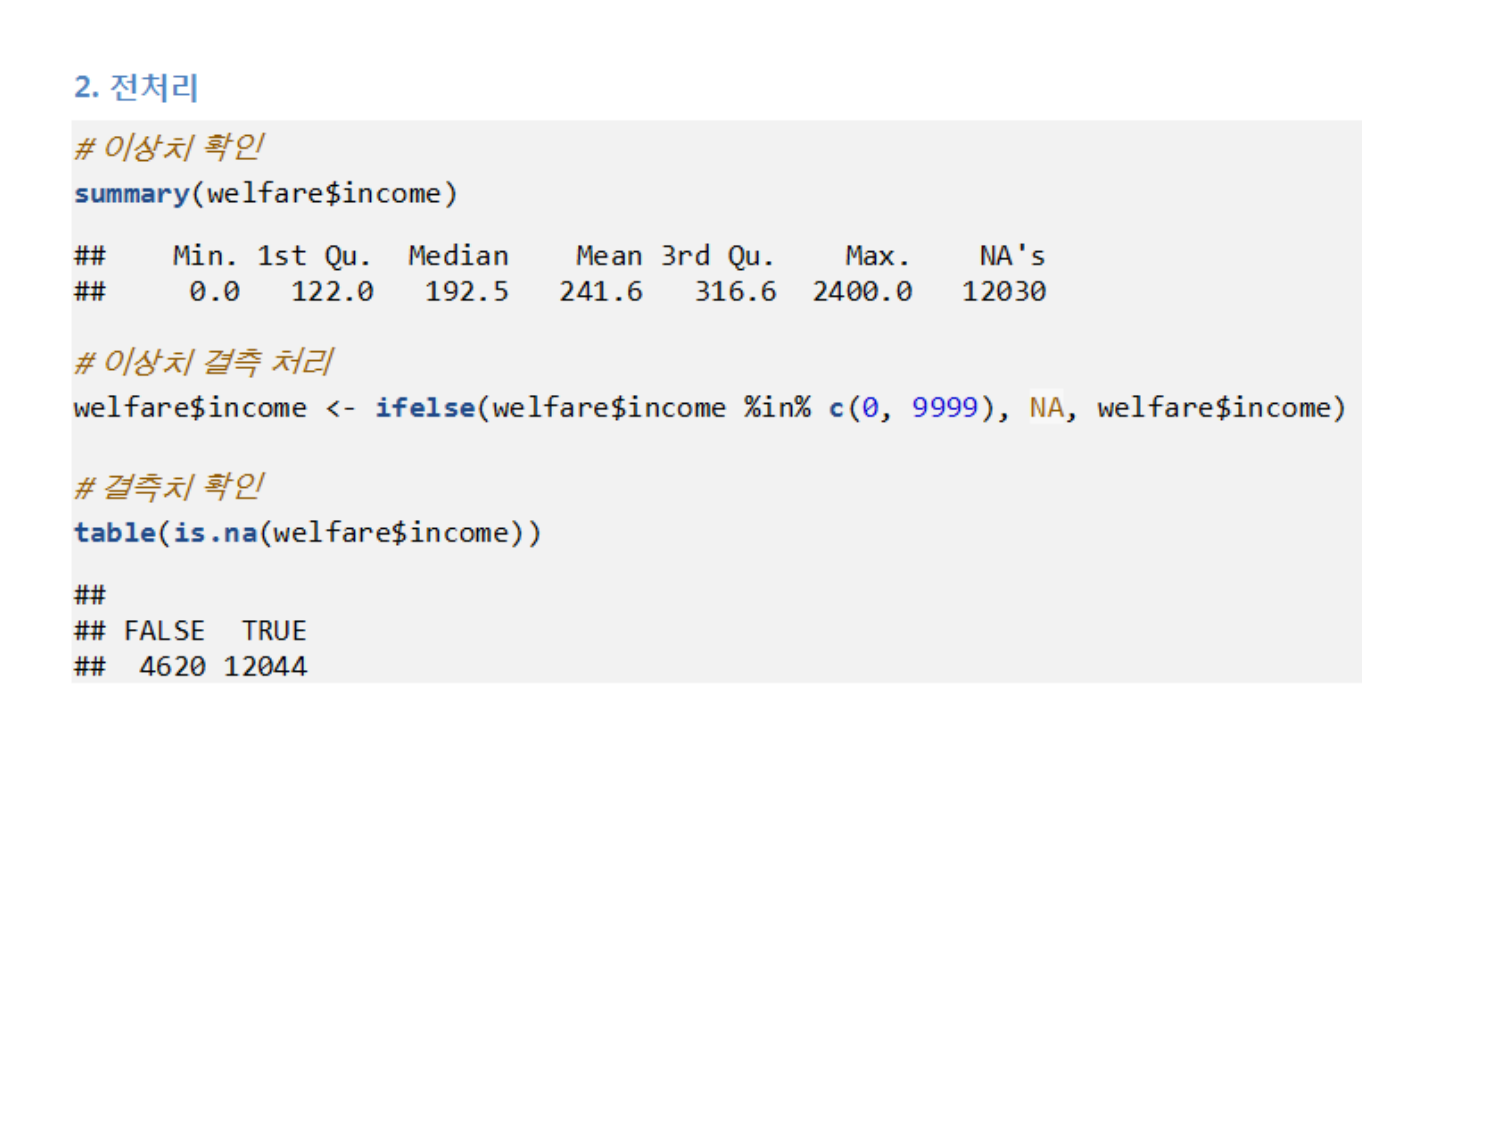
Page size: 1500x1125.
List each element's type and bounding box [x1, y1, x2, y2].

picture [55, 60, 1363, 703]
